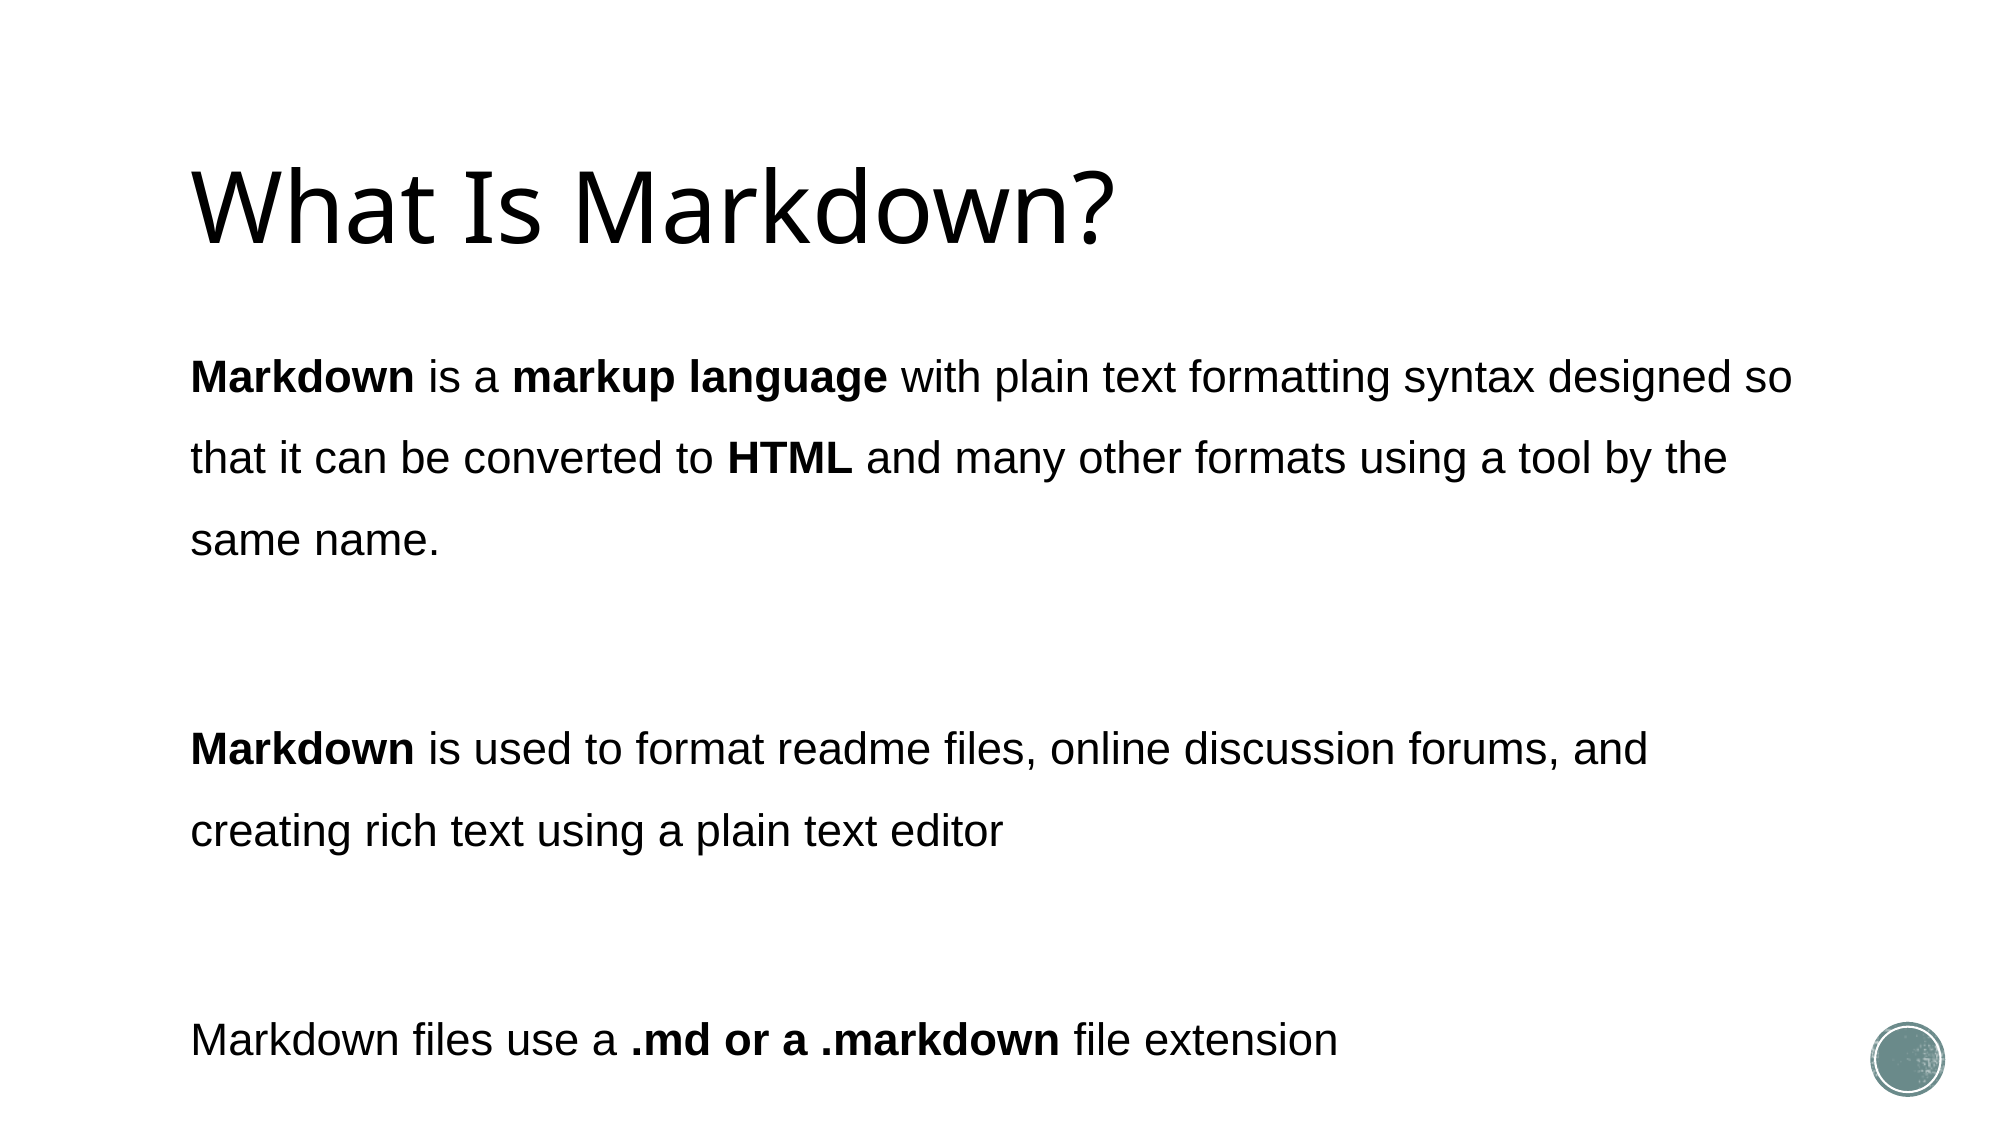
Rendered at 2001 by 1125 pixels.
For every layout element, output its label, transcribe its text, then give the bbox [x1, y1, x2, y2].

list Markdown is a markup language with plain text formatting syntax designed so that it can be converted to HTML and many other formats using a tool by the same name. Markdown is used to format readme files, online discussion forums, and creating rich text using a plain text editor Markdown files use a .md or a .markdown file extension [175, 311, 1826, 1079]
title What Is Markdown? [175, 79, 1826, 311]
